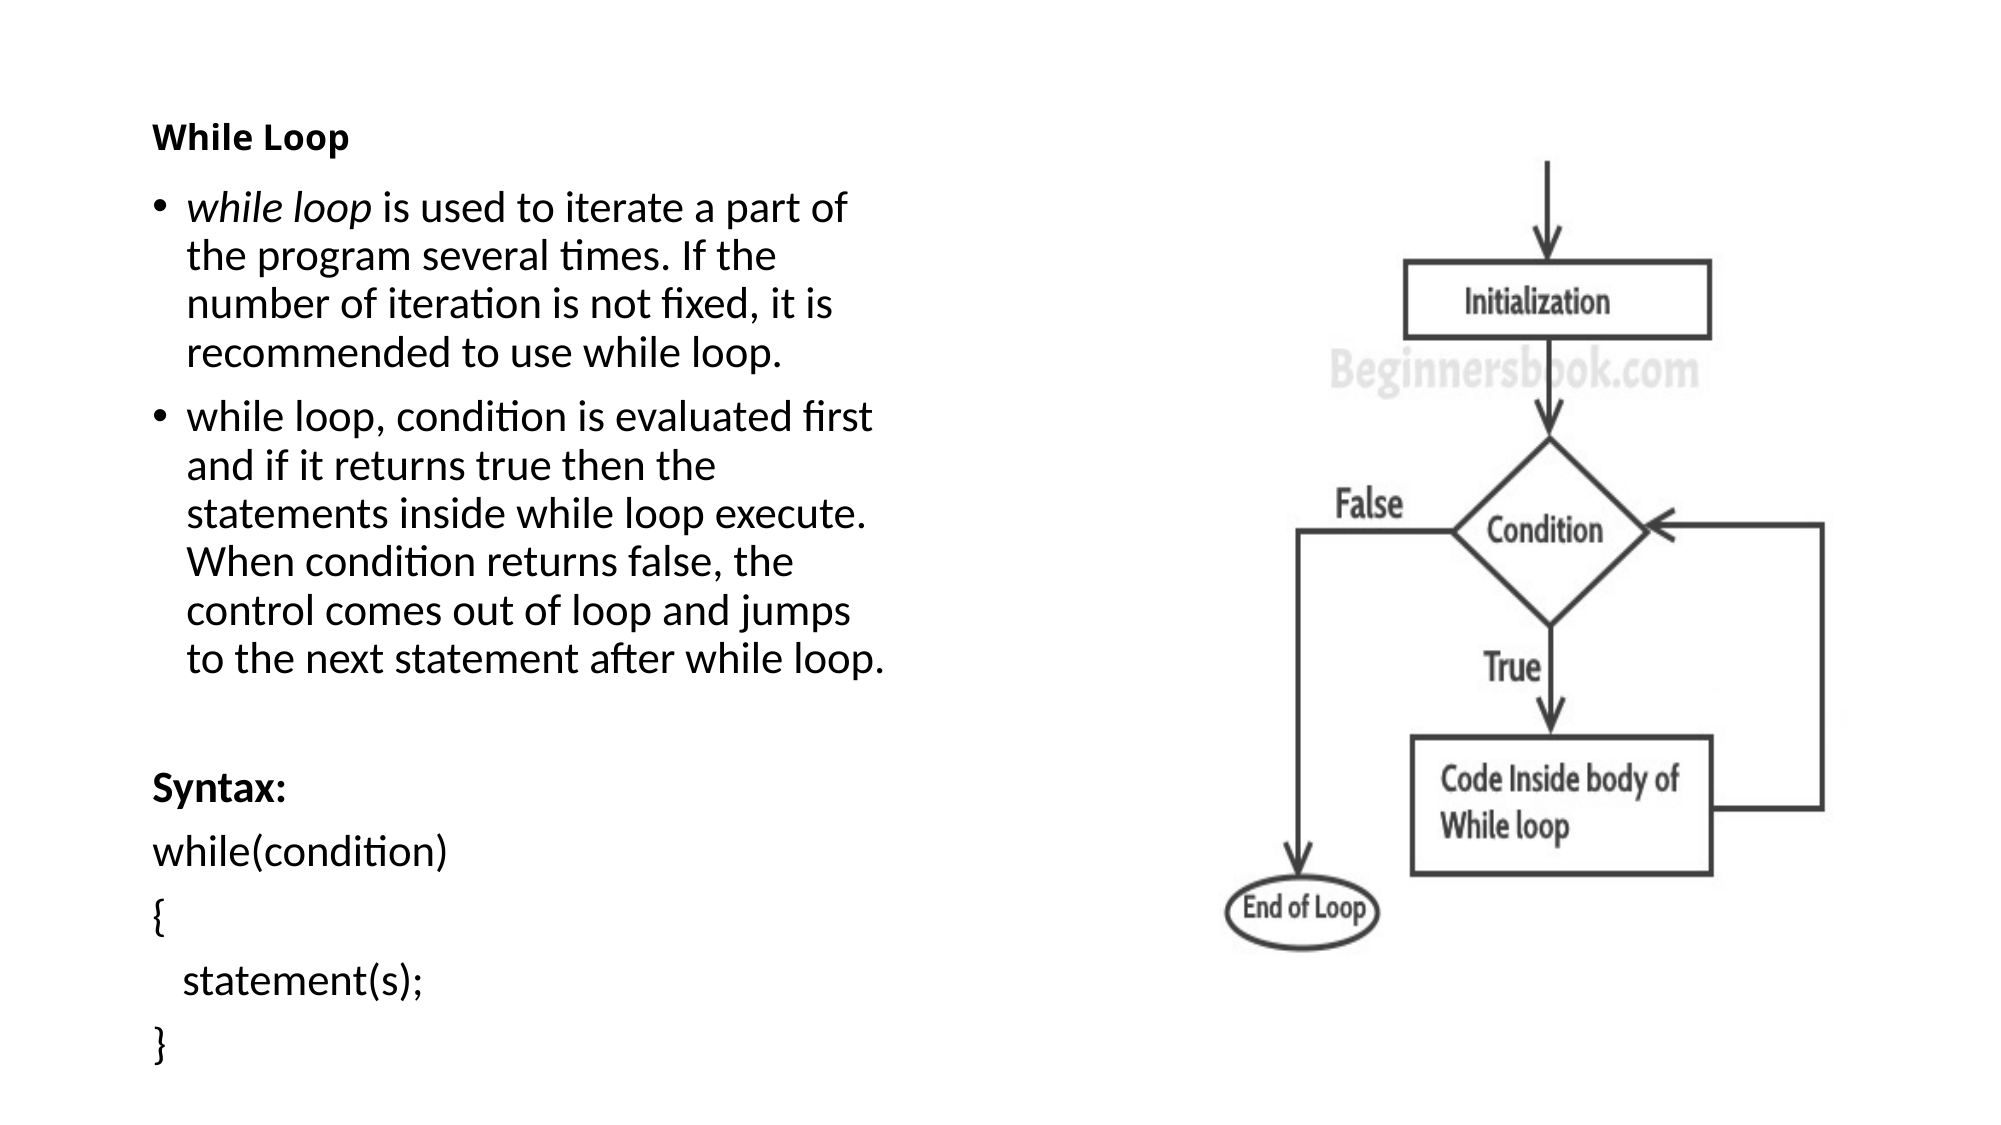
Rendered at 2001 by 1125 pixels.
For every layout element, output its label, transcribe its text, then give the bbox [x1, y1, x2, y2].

picture [1219, 139, 1902, 955]
title While Loop [137, 111, 1863, 209]
list while loop is used to iterate a part of the program several times. If the number of iteration is not fixed, it is recommended to use while loop. while loop, condition is evaluated first and if it returns true then the statements inside while loop execute. When condition returns false, the control comes out of loop and jumps to the next statement after while loop. Syntax: while(condition) { statement(s); } [137, 176, 905, 1125]
